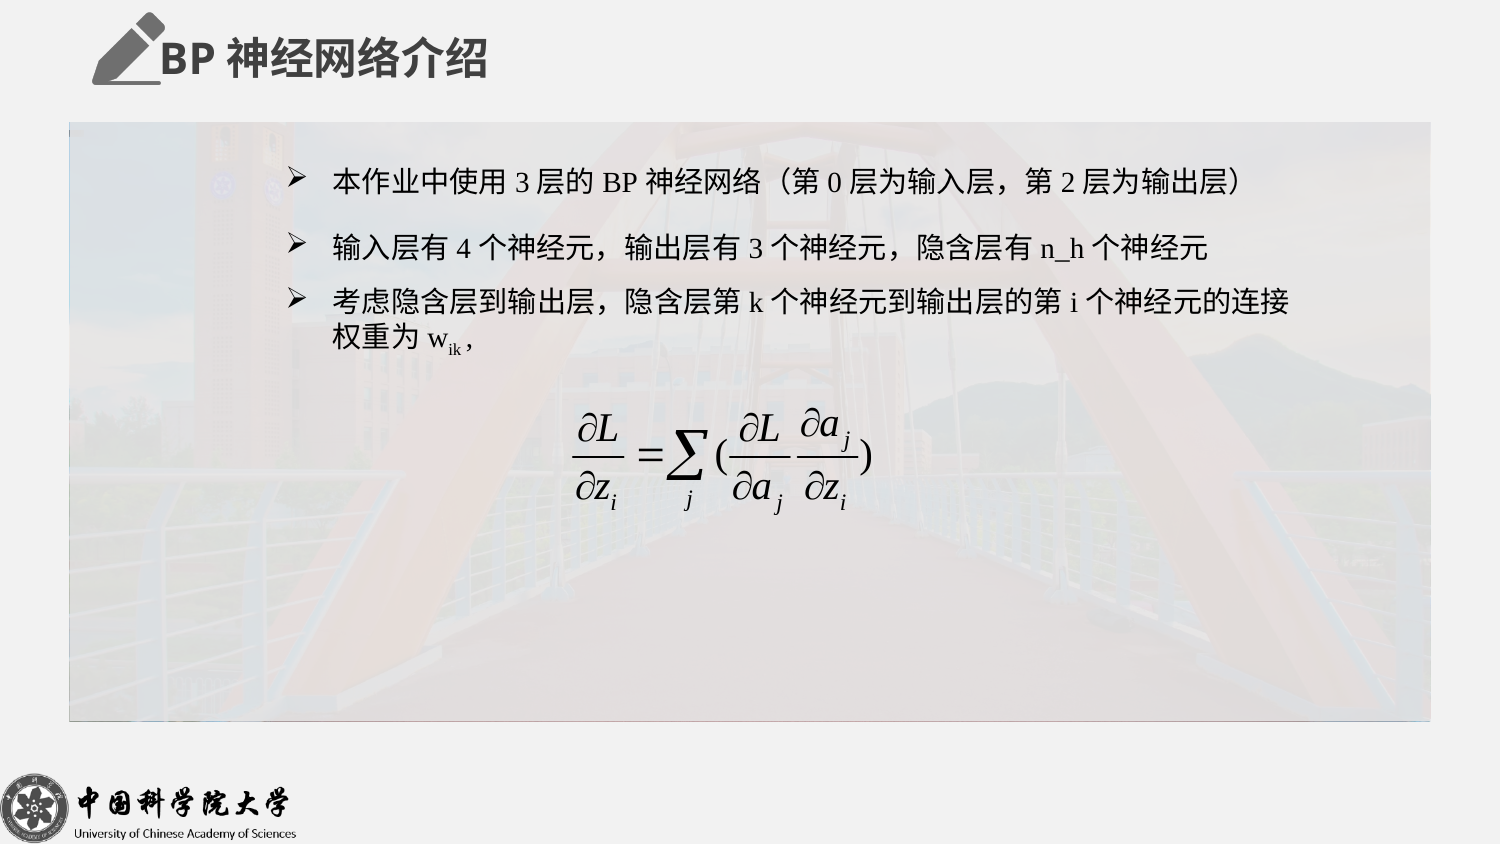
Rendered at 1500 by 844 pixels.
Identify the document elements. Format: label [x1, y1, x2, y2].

picture [0, 773, 312, 844]
text_box [69, 0, 539, 108]
text_box [69, 122, 1431, 722]
text_box [566, 395, 880, 522]
